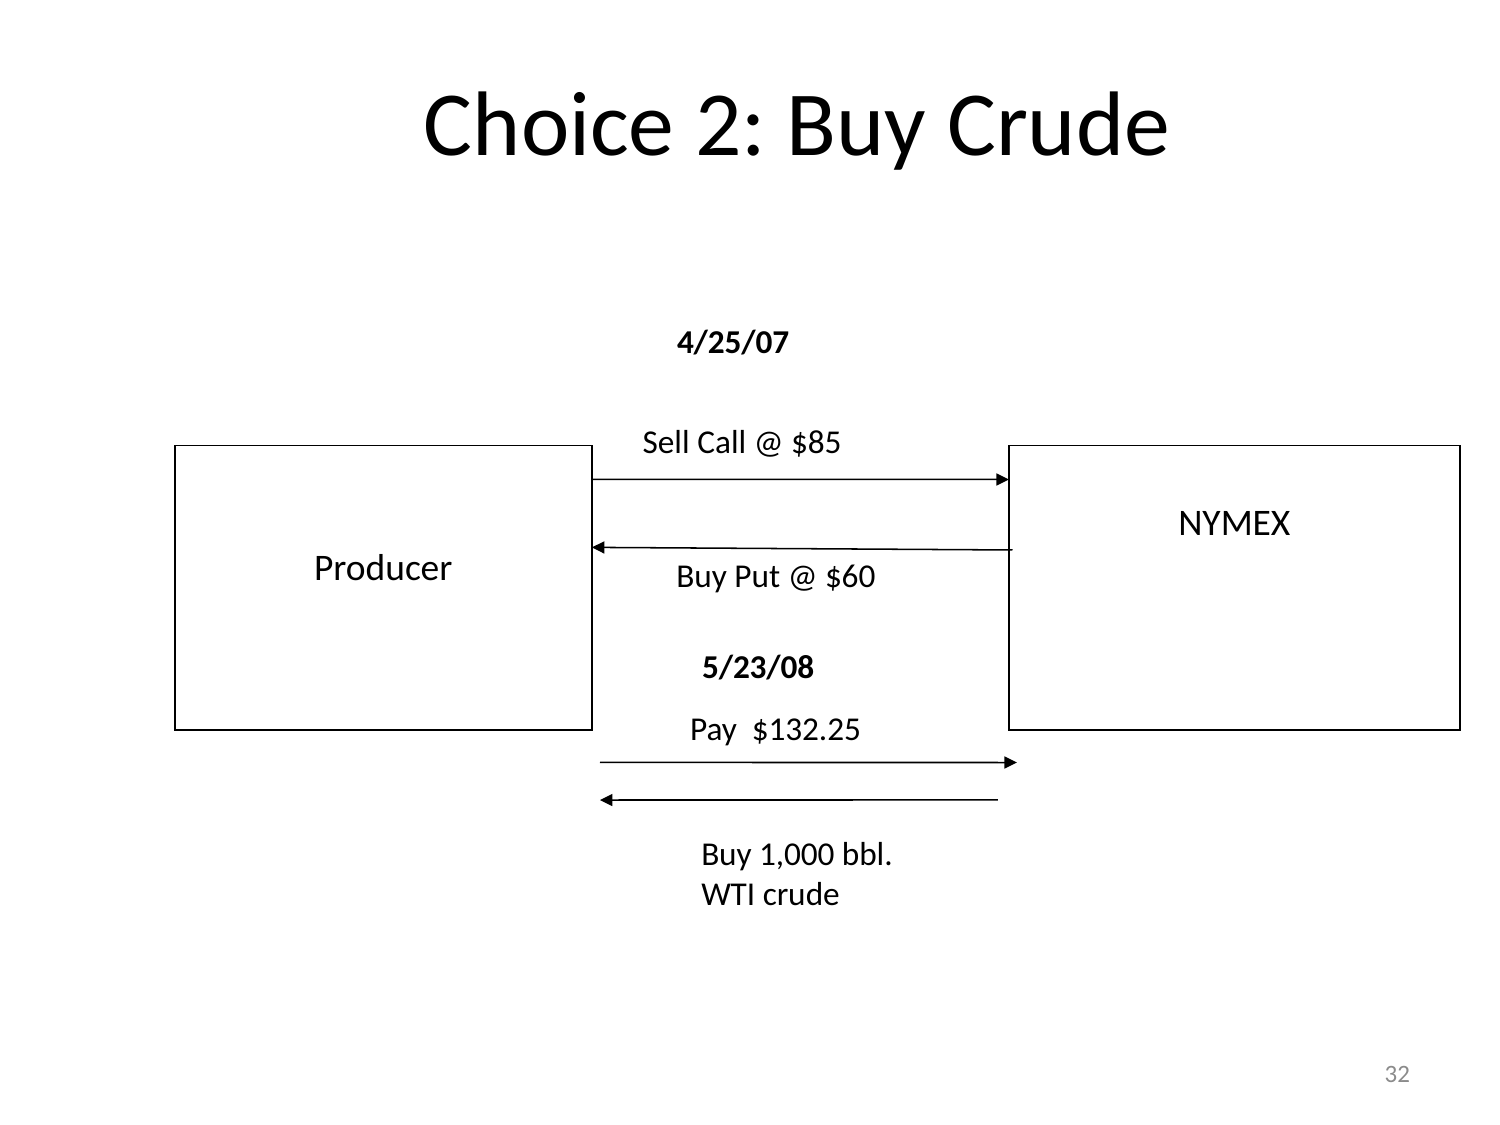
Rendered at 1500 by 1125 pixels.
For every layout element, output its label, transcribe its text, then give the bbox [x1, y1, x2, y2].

text_box NYMEX [1008, 445, 1461, 730]
text_box Producer [174, 445, 592, 730]
text_box [599, 756, 1017, 769]
text_box Buy 1,000 bbl. WTI crude [686, 824, 916, 920]
text_box Sell Call @ $85 [627, 412, 857, 468]
text_box [591, 473, 1009, 486]
text_box [600, 793, 998, 807]
text_box Pay $132.25 [675, 699, 876, 755]
text_box 4/25/07 [662, 312, 805, 368]
title Choice 2: Buy Crude [191, 24, 1405, 213]
text_box [591, 541, 661, 554]
text_box Buy Put @ $60 [661, 547, 891, 602]
slide_number 32 [1074, 1042, 1425, 1103]
text_box 5/23/08 [687, 637, 830, 693]
